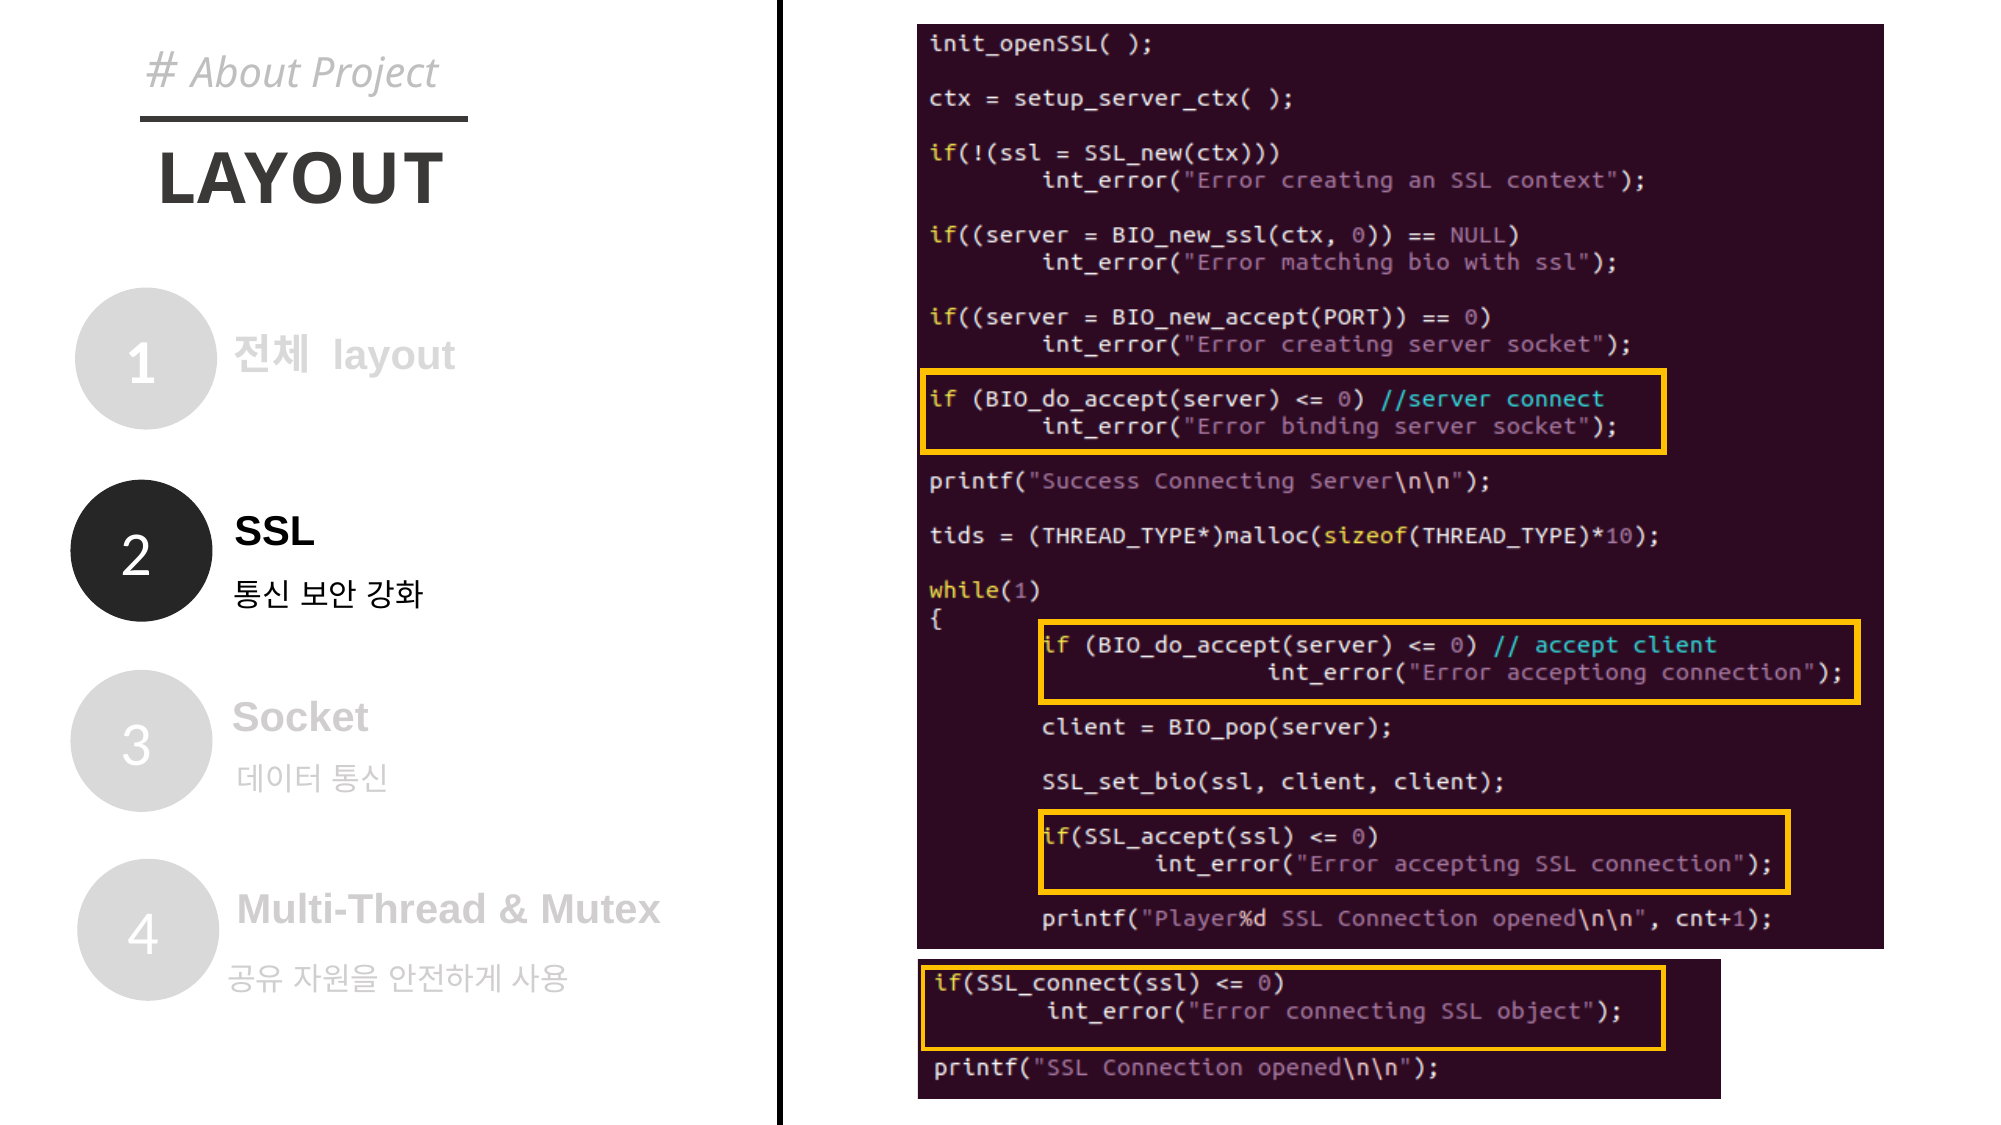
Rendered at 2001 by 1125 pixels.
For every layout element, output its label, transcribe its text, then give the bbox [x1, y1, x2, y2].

picture [917, 959, 1721, 1099]
text_box SSL [219, 508, 408, 564]
text_box 전체 layout [219, 333, 711, 395]
text_box LAYOUT [141, 126, 557, 229]
text_box Socket [217, 695, 468, 750]
text_box 1 [74, 286, 219, 431]
text_box 공유 자원을 안전하게 사용 [212, 967, 646, 1023]
text_box 4 [76, 857, 221, 1002]
text_box # About Project [130, 57, 777, 119]
picture [917, 24, 1884, 949]
text_box Multi-Thread & Mutex [221, 887, 714, 949]
text_box 3 [69, 668, 214, 813]
text_box 통신 보안 강화 [219, 583, 476, 662]
text_box 2 [69, 478, 214, 623]
text_box 데이터 통신 [221, 768, 557, 824]
